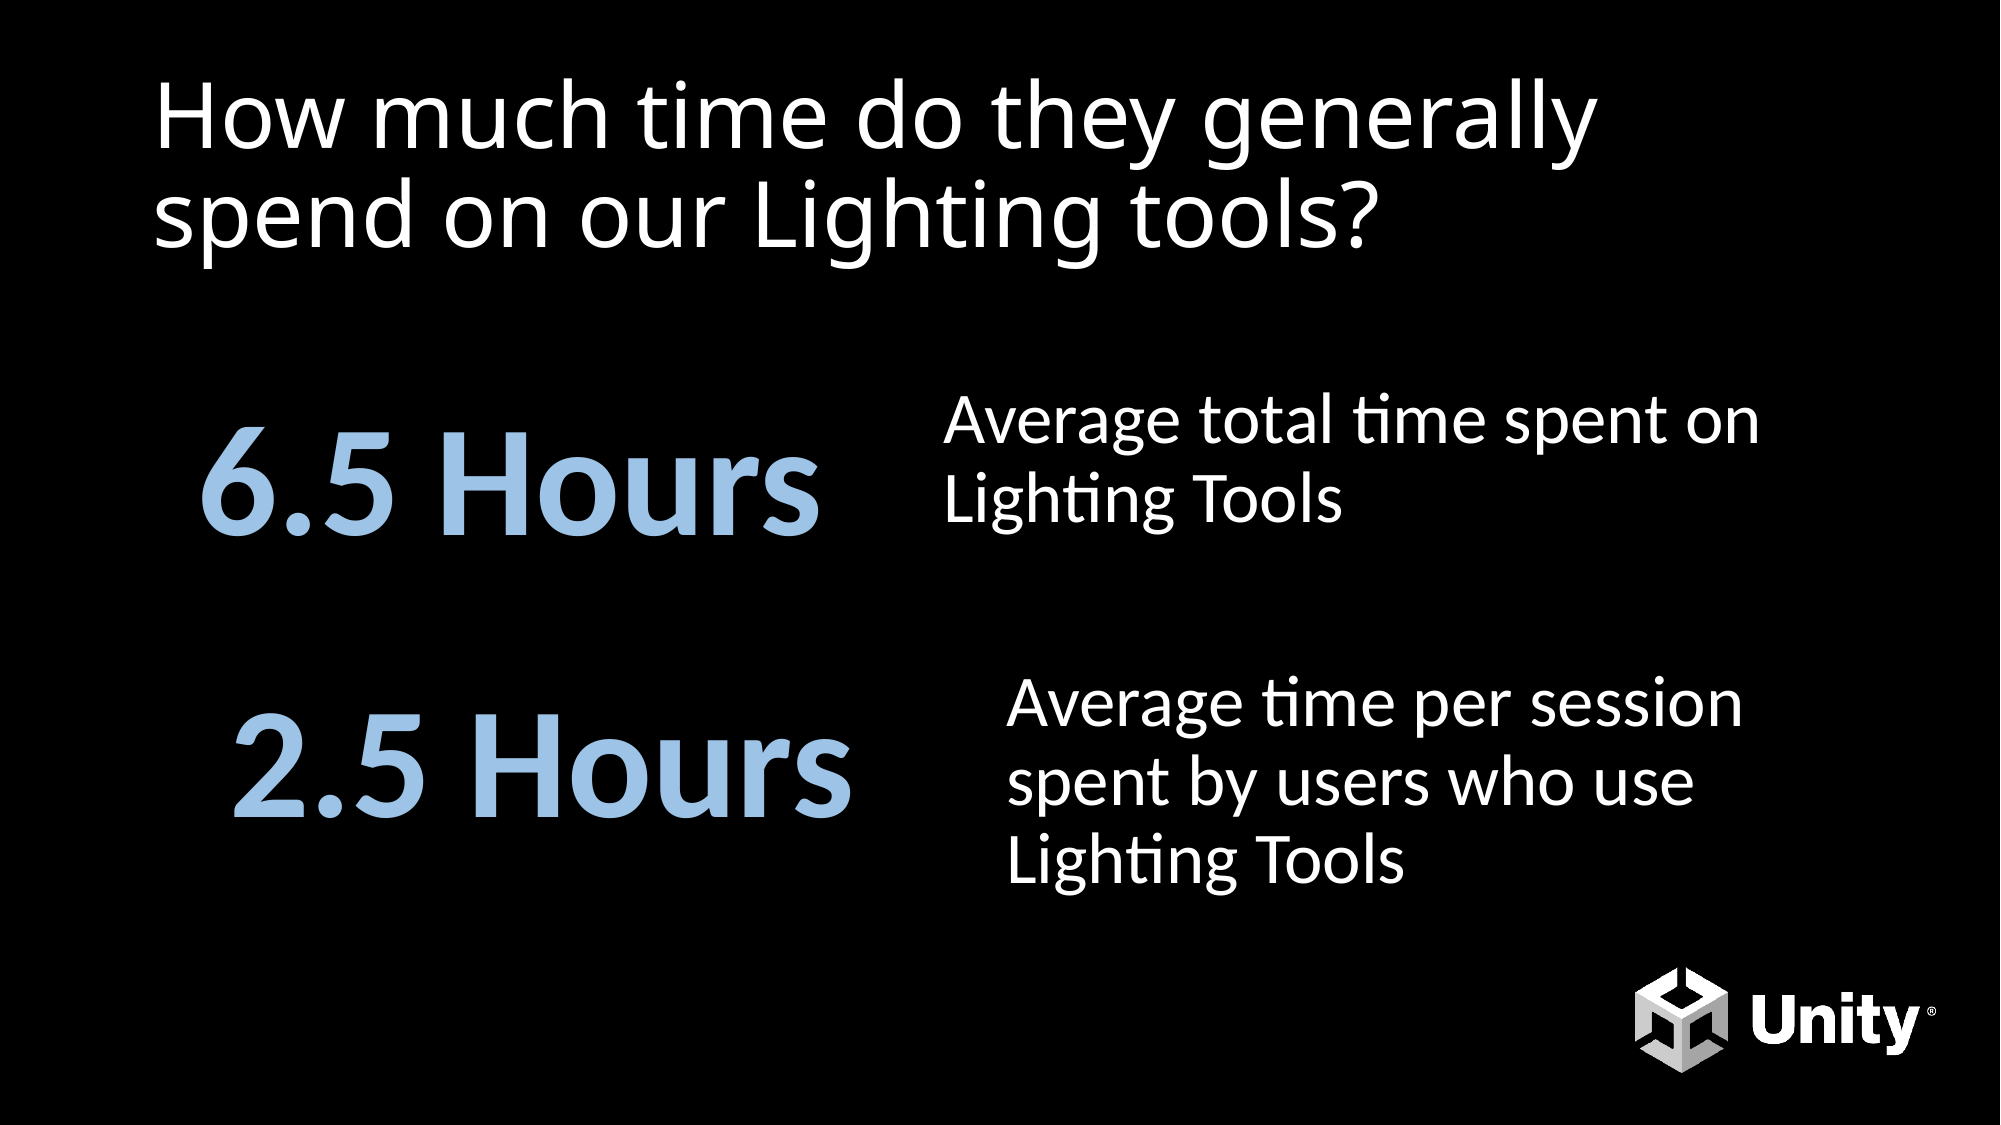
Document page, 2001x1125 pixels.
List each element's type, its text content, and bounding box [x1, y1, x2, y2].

title How much time do they generally spend on our Lighting tools? [137, 59, 1863, 278]
text_box Average time per session spent by users who use Lighting Tools [991, 656, 1856, 771]
text_box Average total time spent on Lighting Tools [928, 373, 1793, 488]
picture [1635, 967, 1936, 1073]
text_box 2.5 Hours [214, 672, 960, 968]
text_box 6.5 Hours [182, 391, 929, 687]
